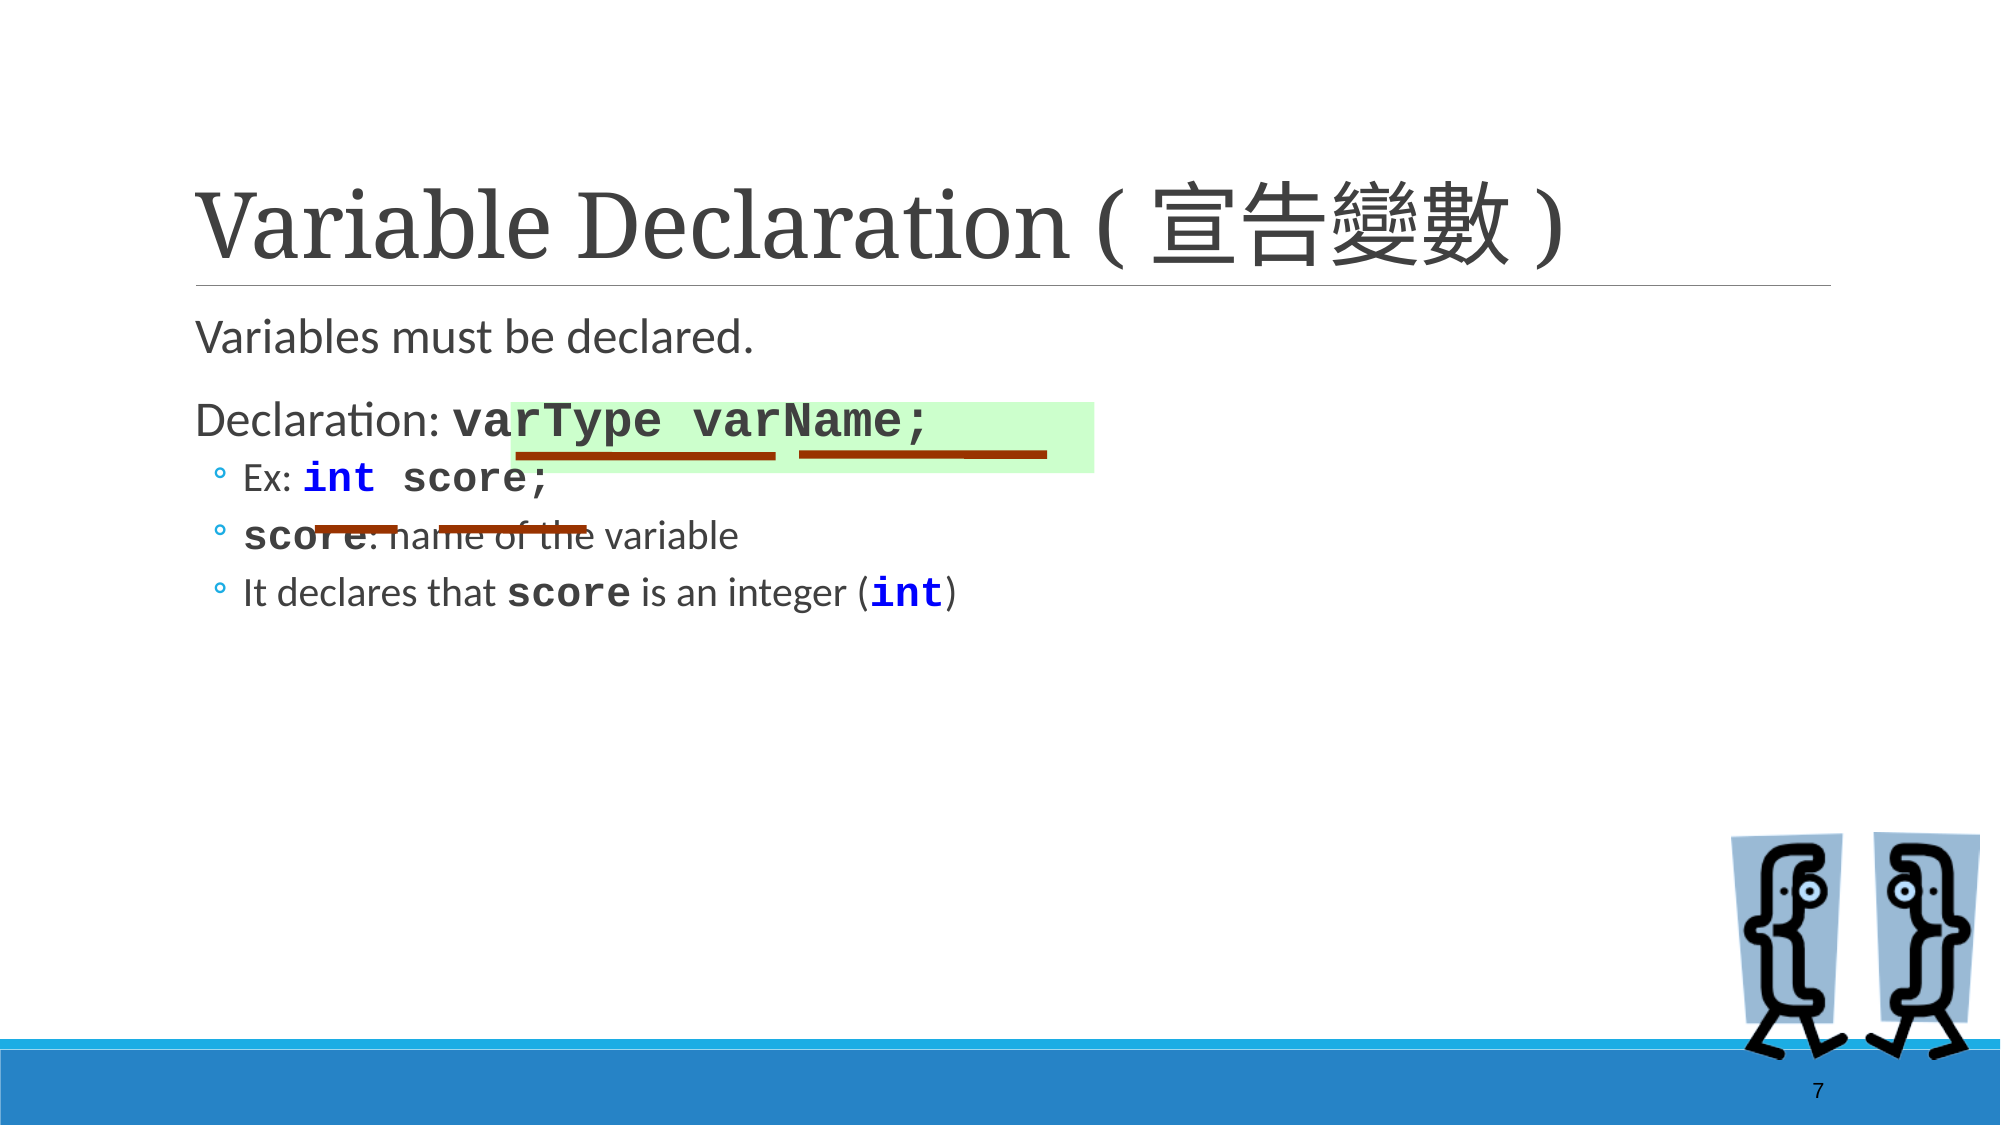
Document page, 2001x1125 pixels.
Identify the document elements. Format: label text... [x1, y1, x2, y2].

title Variable Declaration (宣告變數) [180, 47, 1830, 285]
list Variables must be declared. Declaration: varType varName; Ex: int score; score: name of the variable It declares that score is an integer (int) [180, 302, 1830, 963]
slide_number 7 [1624, 1059, 1840, 1120]
